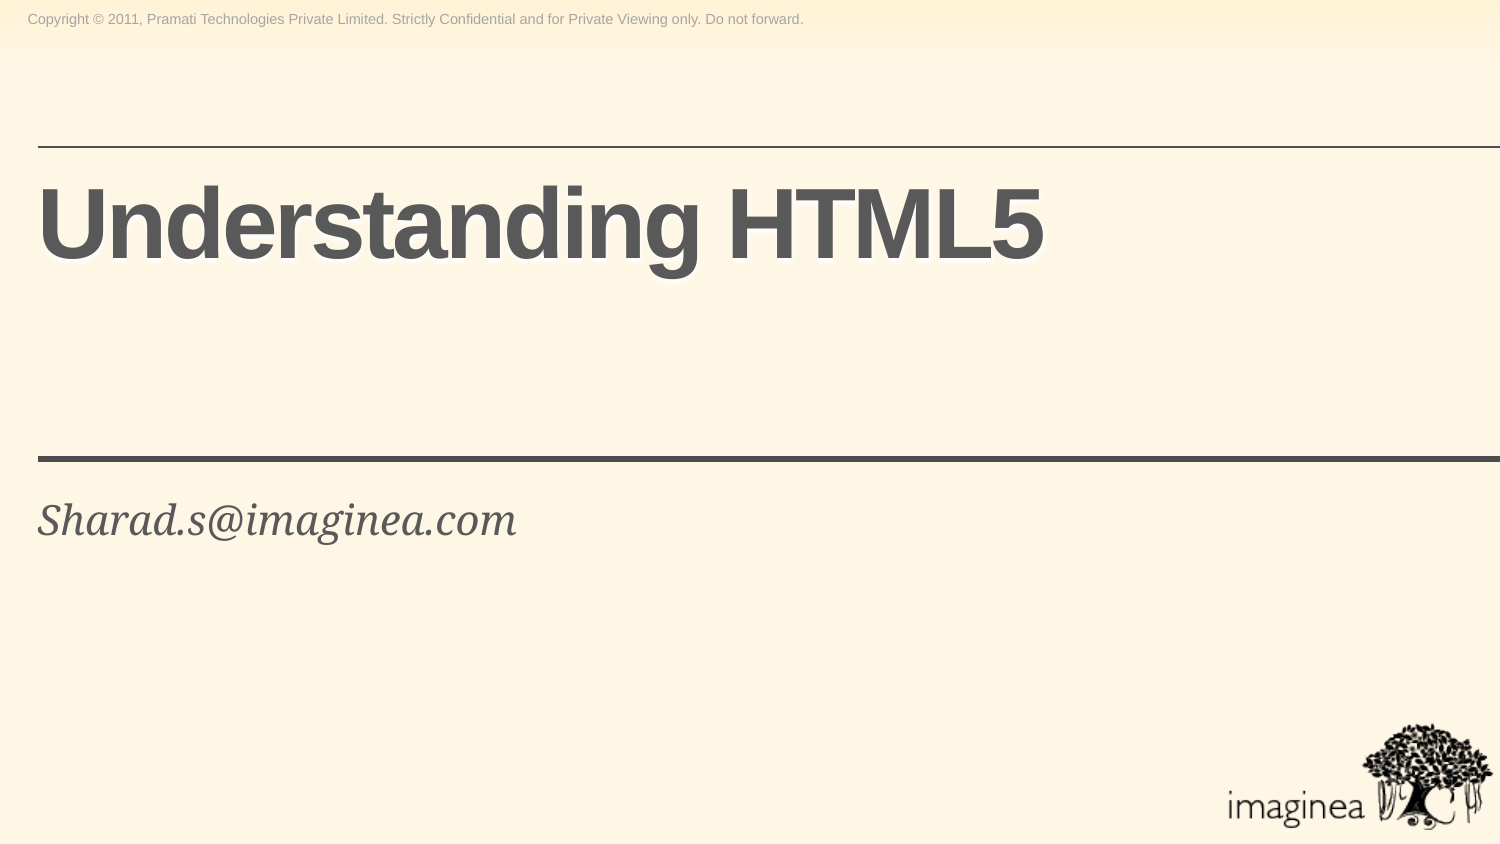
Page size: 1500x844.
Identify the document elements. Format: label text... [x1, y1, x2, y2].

picture [1218, 684, 1497, 830]
title Understanding HTML5 [37, 152, 1463, 455]
subtitle Sharad.s@imaginea.com [37, 487, 1082, 704]
